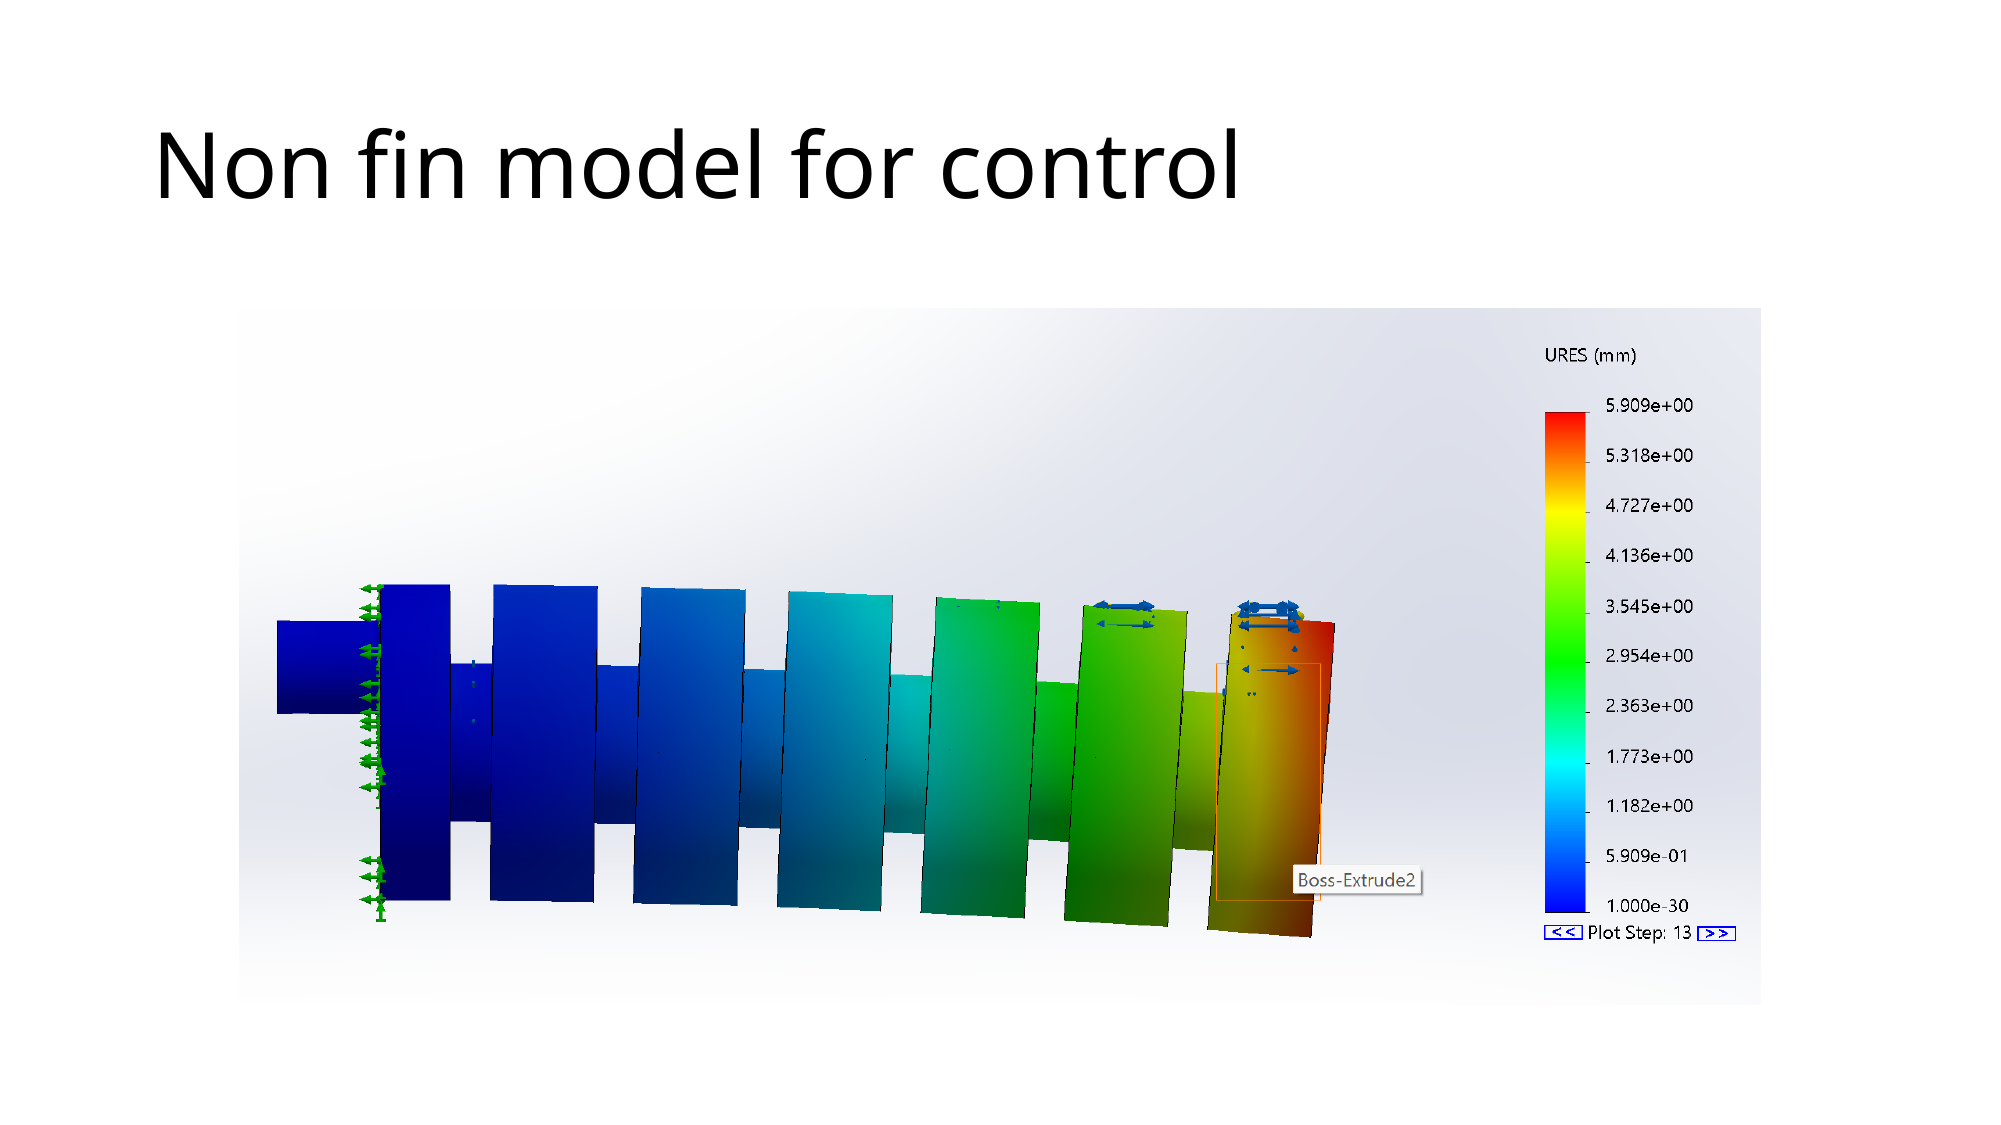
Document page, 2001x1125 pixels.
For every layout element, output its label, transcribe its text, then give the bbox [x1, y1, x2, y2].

title Non fin model for control [137, 59, 1863, 278]
picture [239, 308, 1761, 1005]
